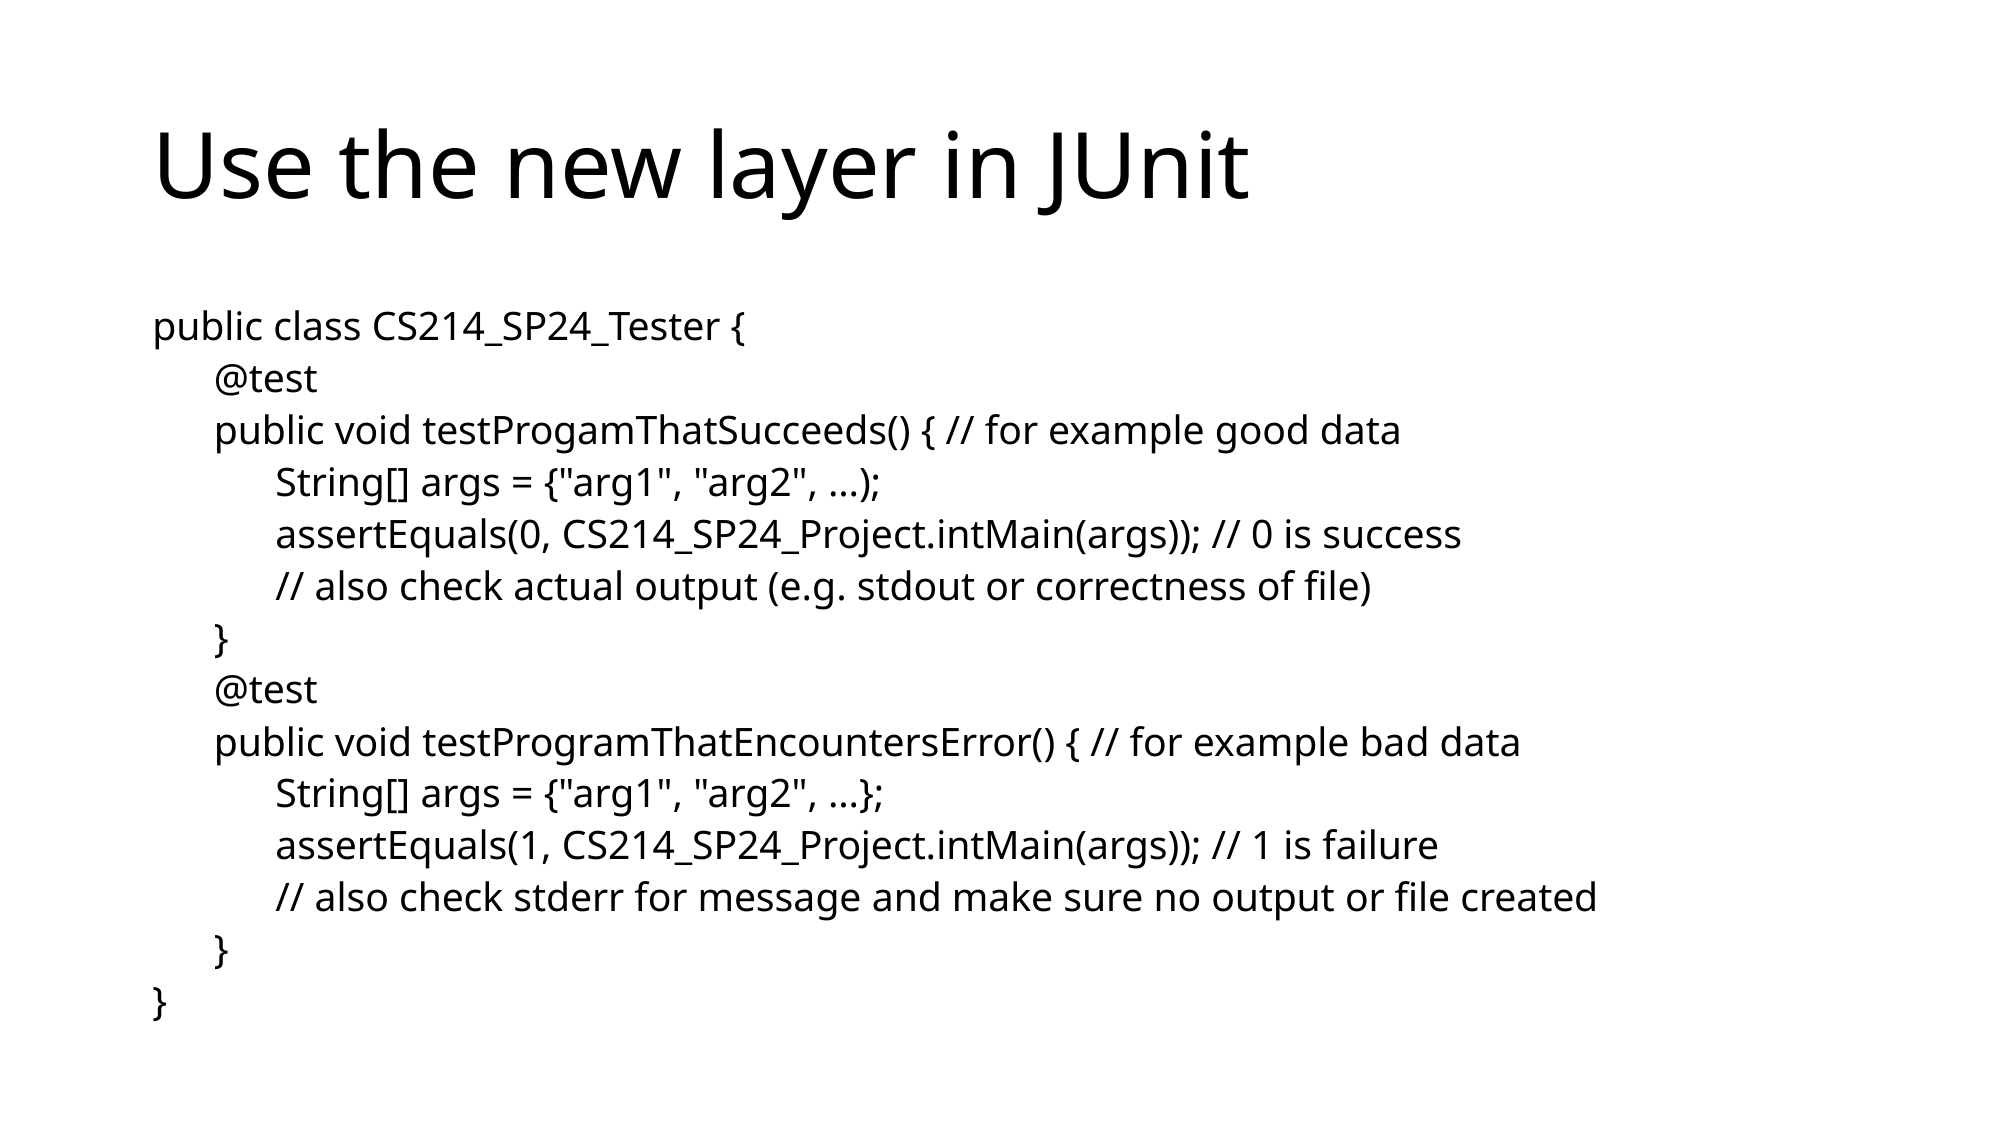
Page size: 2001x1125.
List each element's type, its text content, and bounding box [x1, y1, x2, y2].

title Use the new layer in JUnit [137, 59, 1863, 278]
list public class CS214_SP24_Tester { @test public void testProgamThatSucceeds() { // for example good data String[] args = {"arg1", "arg2", …); assertEquals(0, CS214_SP24_Project.intMain(args)); // 0 is success // also check actual output (e.g. stdout or correctness of file) } @test public void testProgramThatEncountersError() { // for example bad data String[] args = {"arg1", "arg2", …}; assertEquals(1, CS214_SP24_Project.intMain(args)); // 1 is failure // also check stderr for message and make sure no output or file created } } [137, 299, 1828, 1092]
